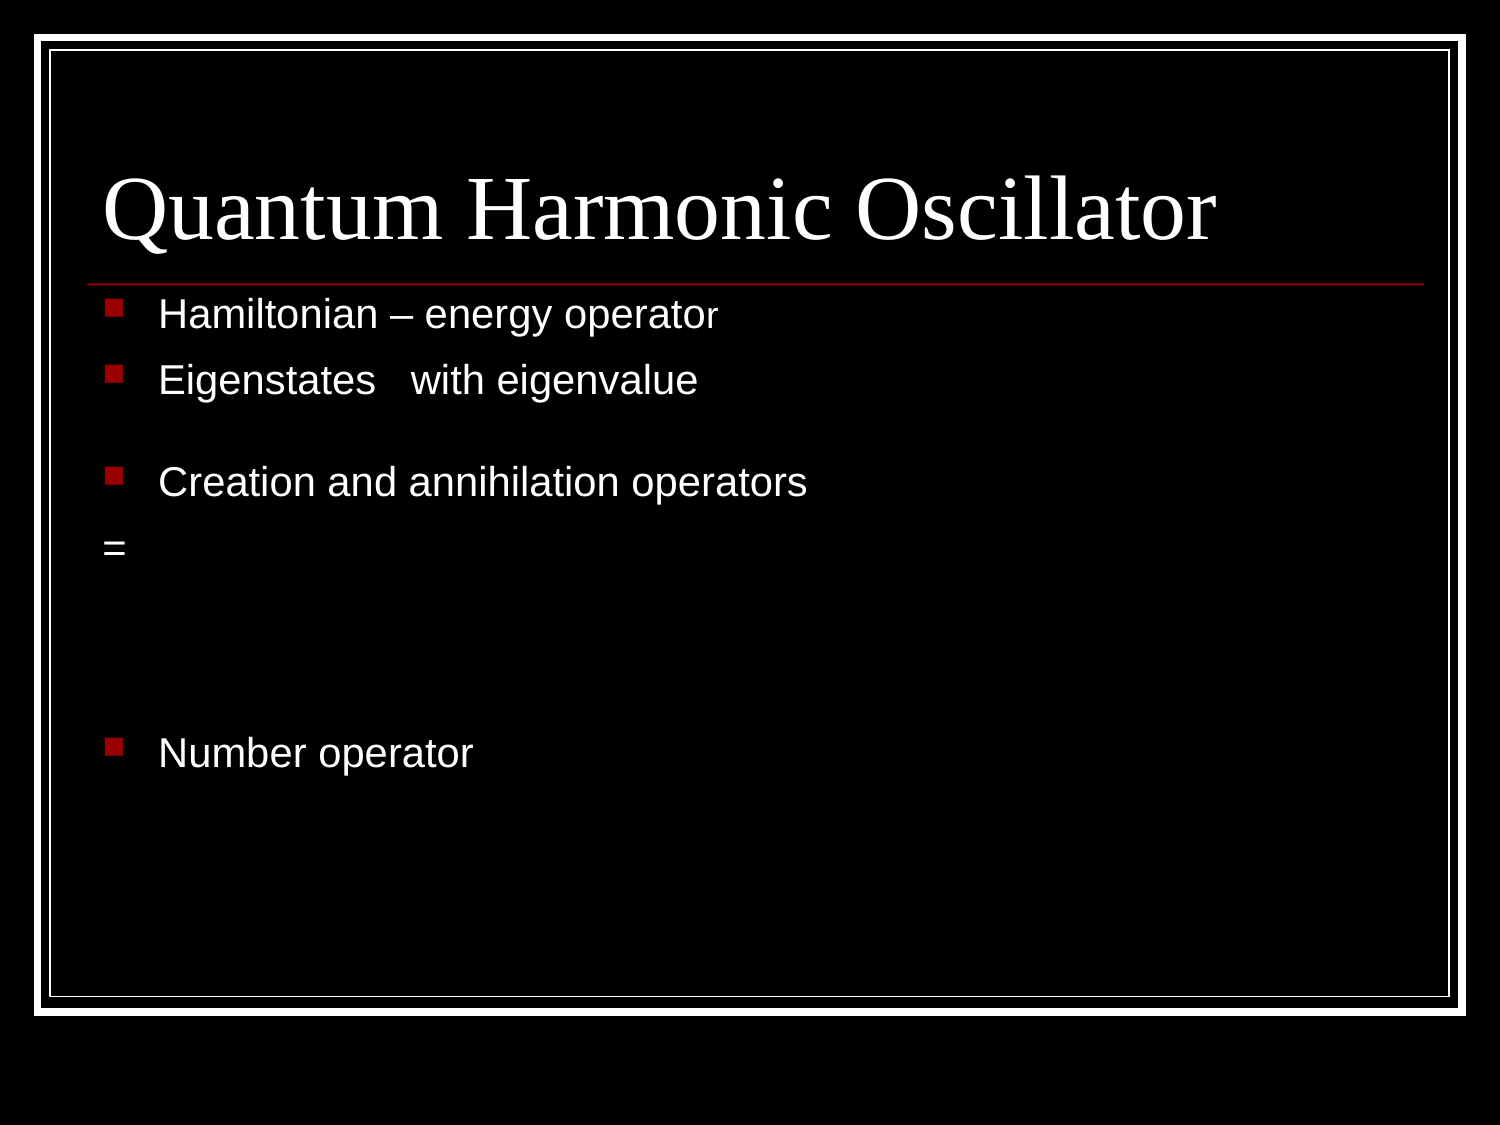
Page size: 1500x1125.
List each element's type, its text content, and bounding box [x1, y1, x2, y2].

title Quantum Harmonic Oscillator [87, 77, 1425, 265]
